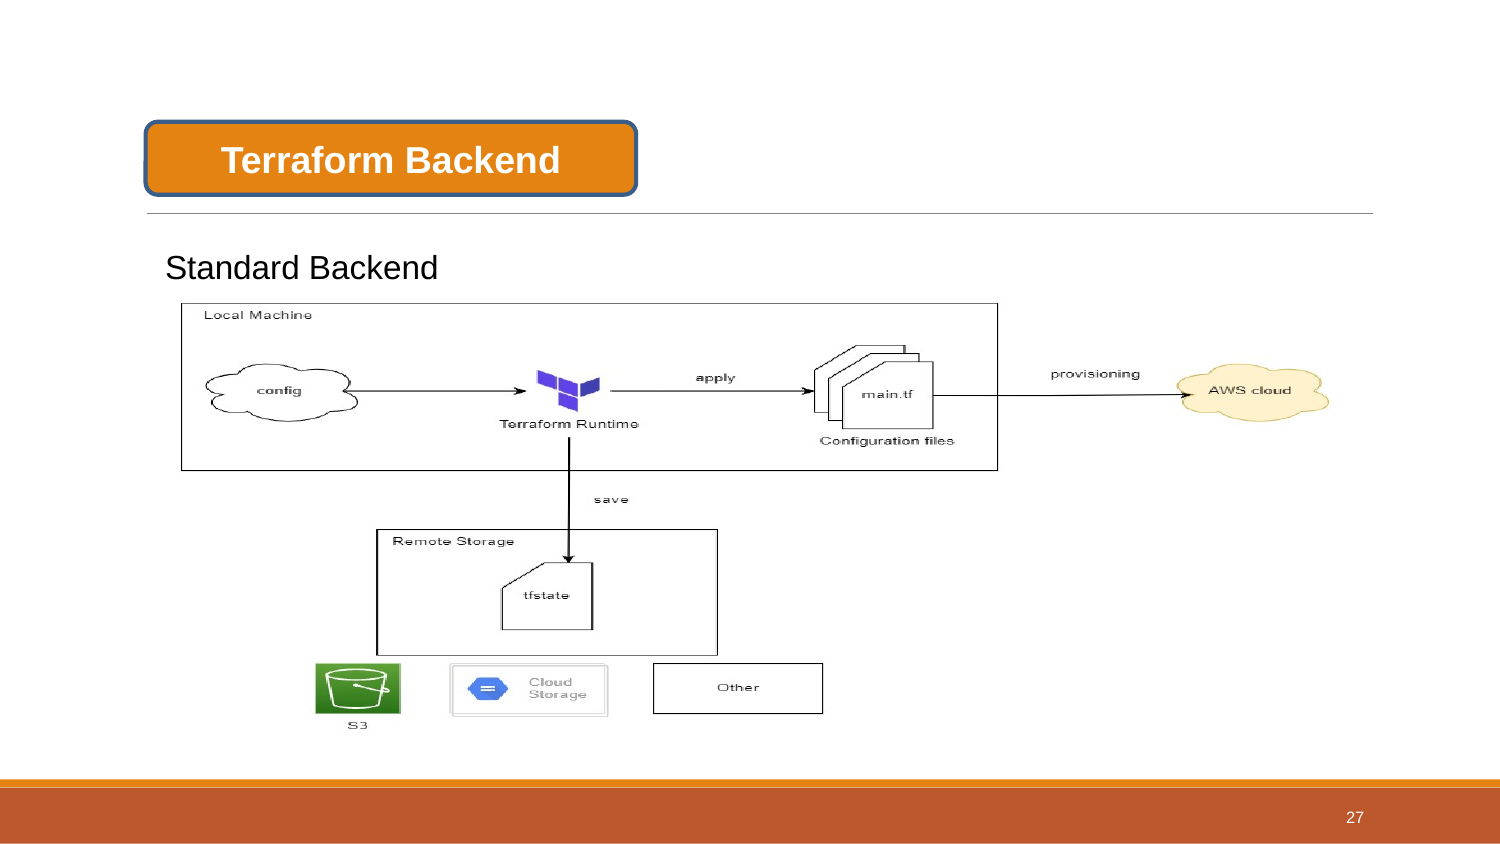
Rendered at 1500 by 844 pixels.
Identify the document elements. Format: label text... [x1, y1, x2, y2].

text_box Standard Backend [150, 238, 497, 294]
slide_number 27 [1218, 794, 1380, 840]
picture [166, 293, 1353, 749]
text_box Terraform Backend [145, 121, 637, 195]
